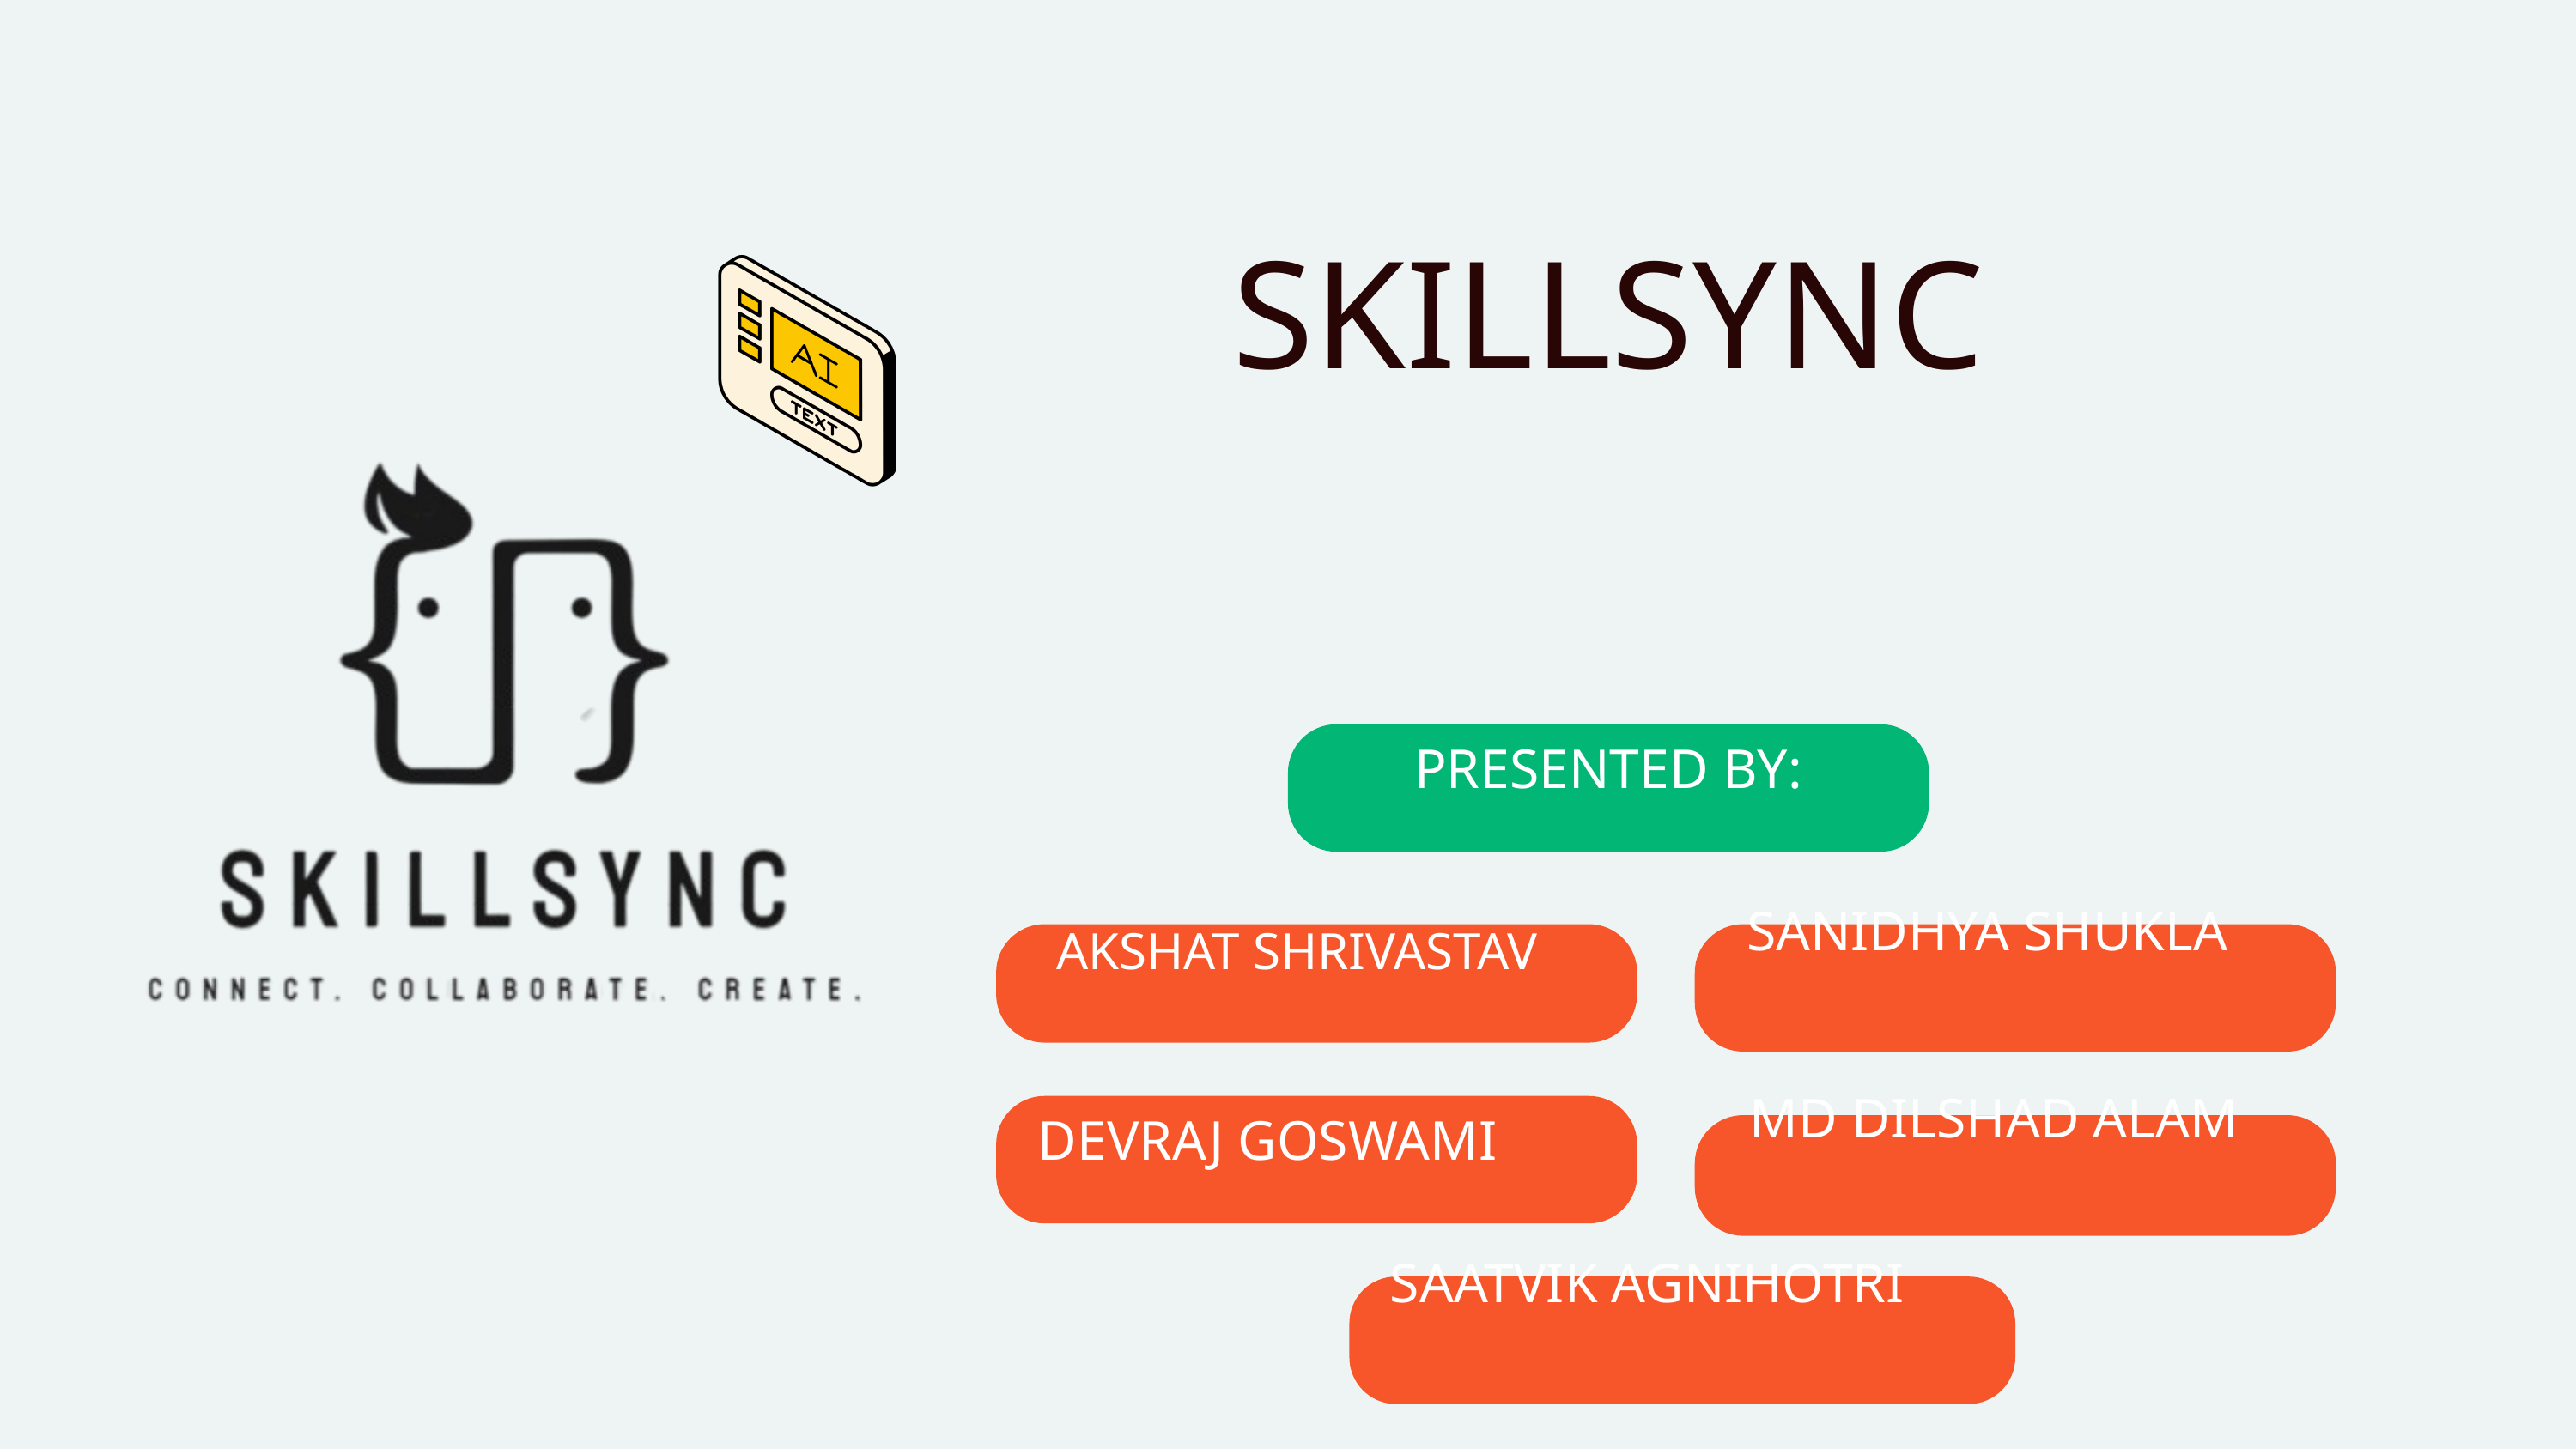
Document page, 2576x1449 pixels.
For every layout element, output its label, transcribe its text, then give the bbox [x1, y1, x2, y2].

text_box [1694, 924, 2336, 1052]
text_box SKILLSYNC [996, 264, 2221, 399]
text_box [1287, 724, 1929, 852]
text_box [1694, 1114, 2336, 1236]
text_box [995, 1095, 1637, 1224]
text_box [995, 924, 1637, 1043]
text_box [111, 254, 896, 1195]
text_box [1349, 1276, 2016, 1404]
